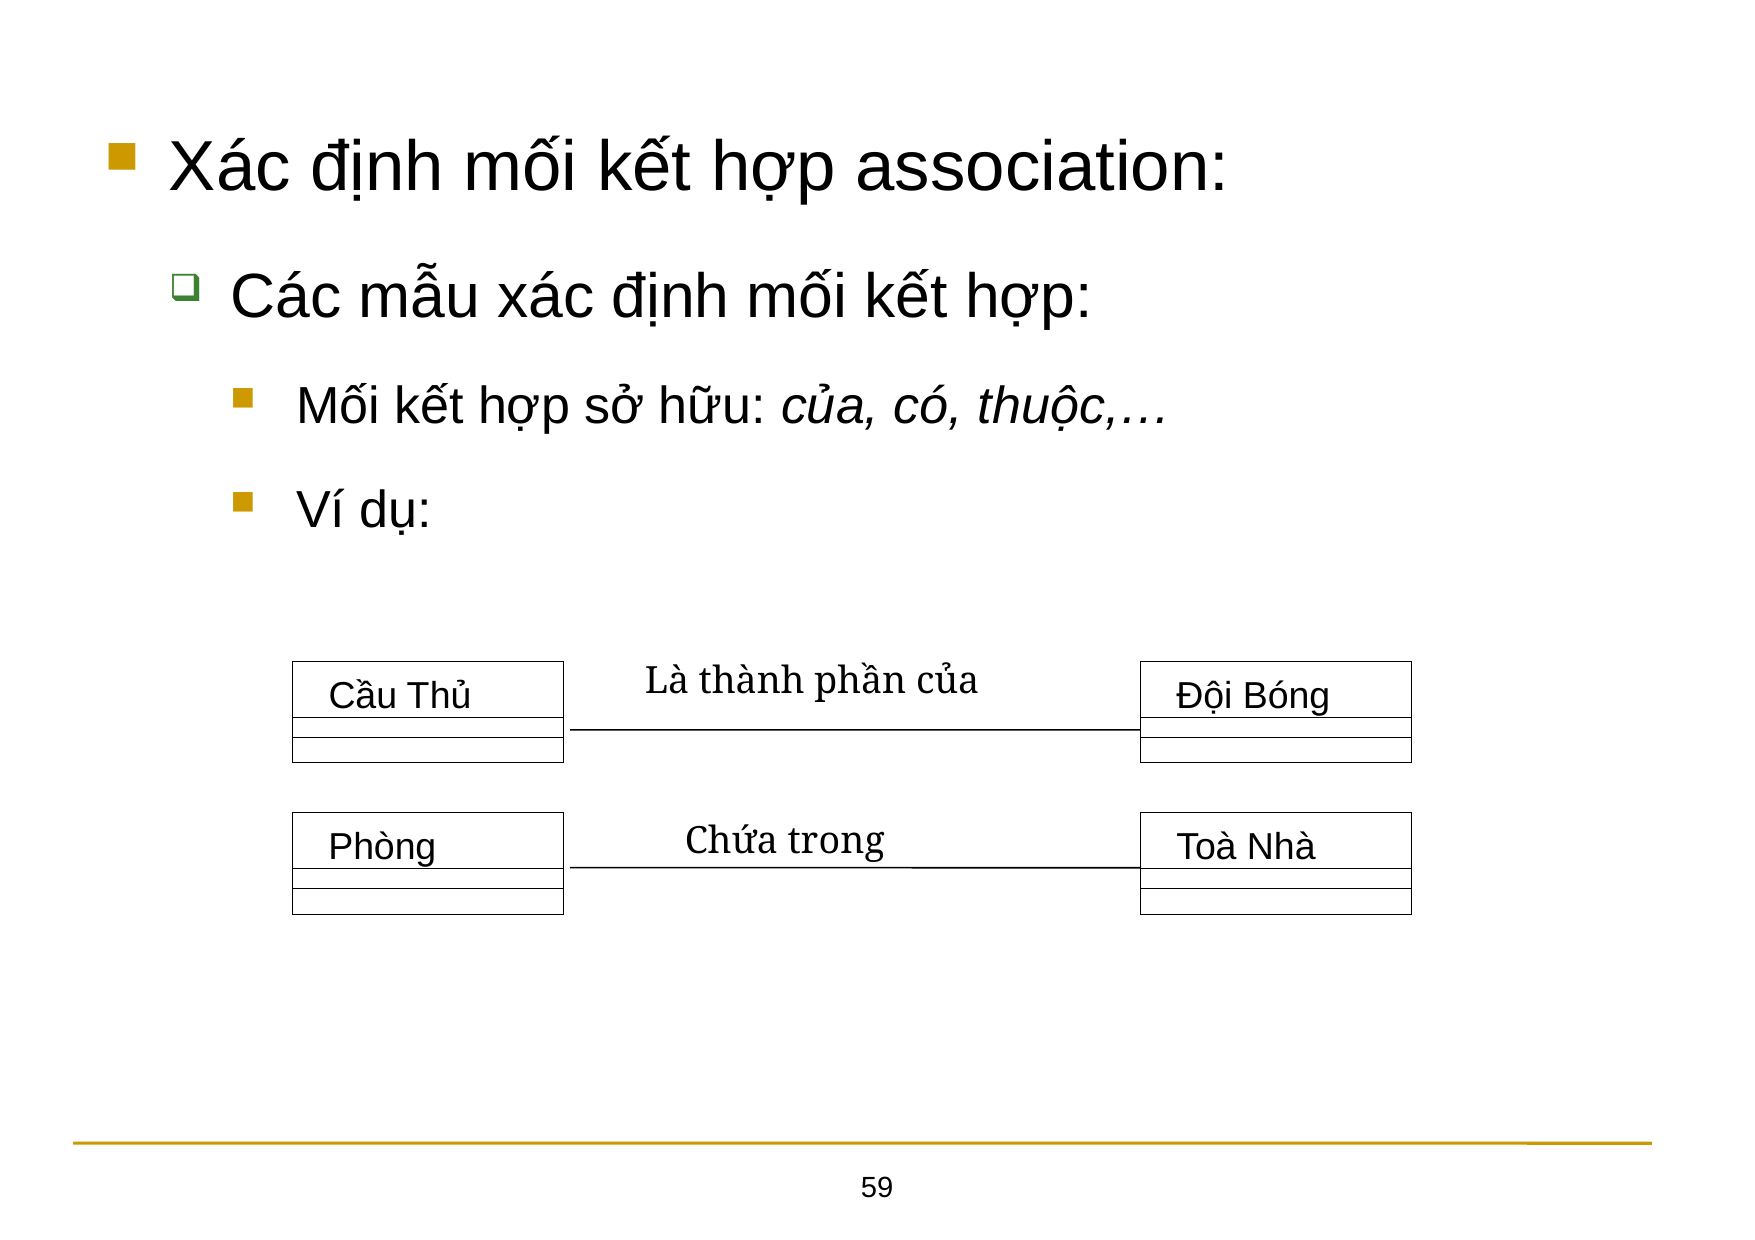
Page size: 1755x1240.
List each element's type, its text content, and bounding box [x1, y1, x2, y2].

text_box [1139, 812, 1412, 915]
slide_number 59 [599, 1129, 1155, 1212]
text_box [292, 812, 564, 915]
text_box Là thành phần của [627, 647, 997, 710]
list Xác định mối kết hợp association: Các mẫu xác định mối kết hợp: Mối kết hợp sở hữu: của, có, thuộc,… Ví dụ: [87, 68, 1667, 579]
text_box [1139, 660, 1412, 763]
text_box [292, 660, 564, 763]
text_box Chứa trong [667, 807, 903, 870]
